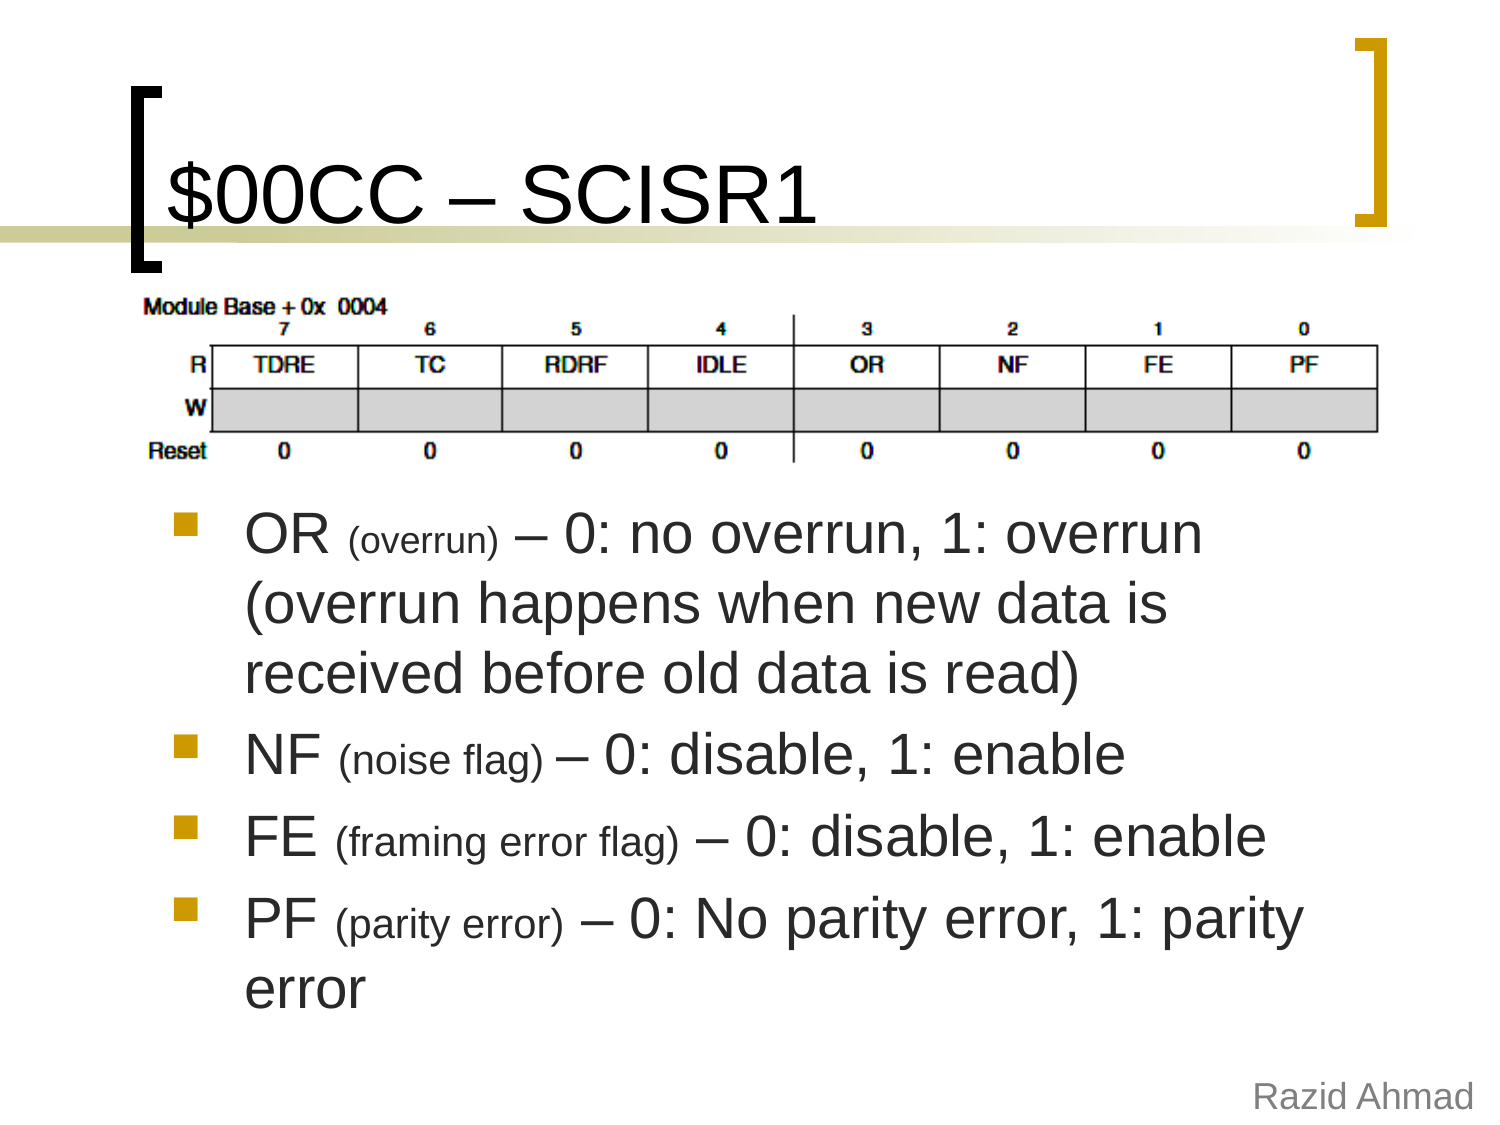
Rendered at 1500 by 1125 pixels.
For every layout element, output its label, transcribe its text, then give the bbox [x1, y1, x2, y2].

list OR (overrun) – 0: no overrun, 1: overrun (overrun happens when new data is received before old data is read) NF (noise flag) – 0: disable, 1: enable FE (framing error flag) – 0: disable, 1: enable PF (parity error) – 0: No parity error, 1: parity error [155, 487, 1388, 1125]
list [137, 287, 1388, 466]
title $00CC – SCISR1 [152, 15, 1328, 248]
text_box Razid Ahmad [1237, 1064, 1500, 1125]
